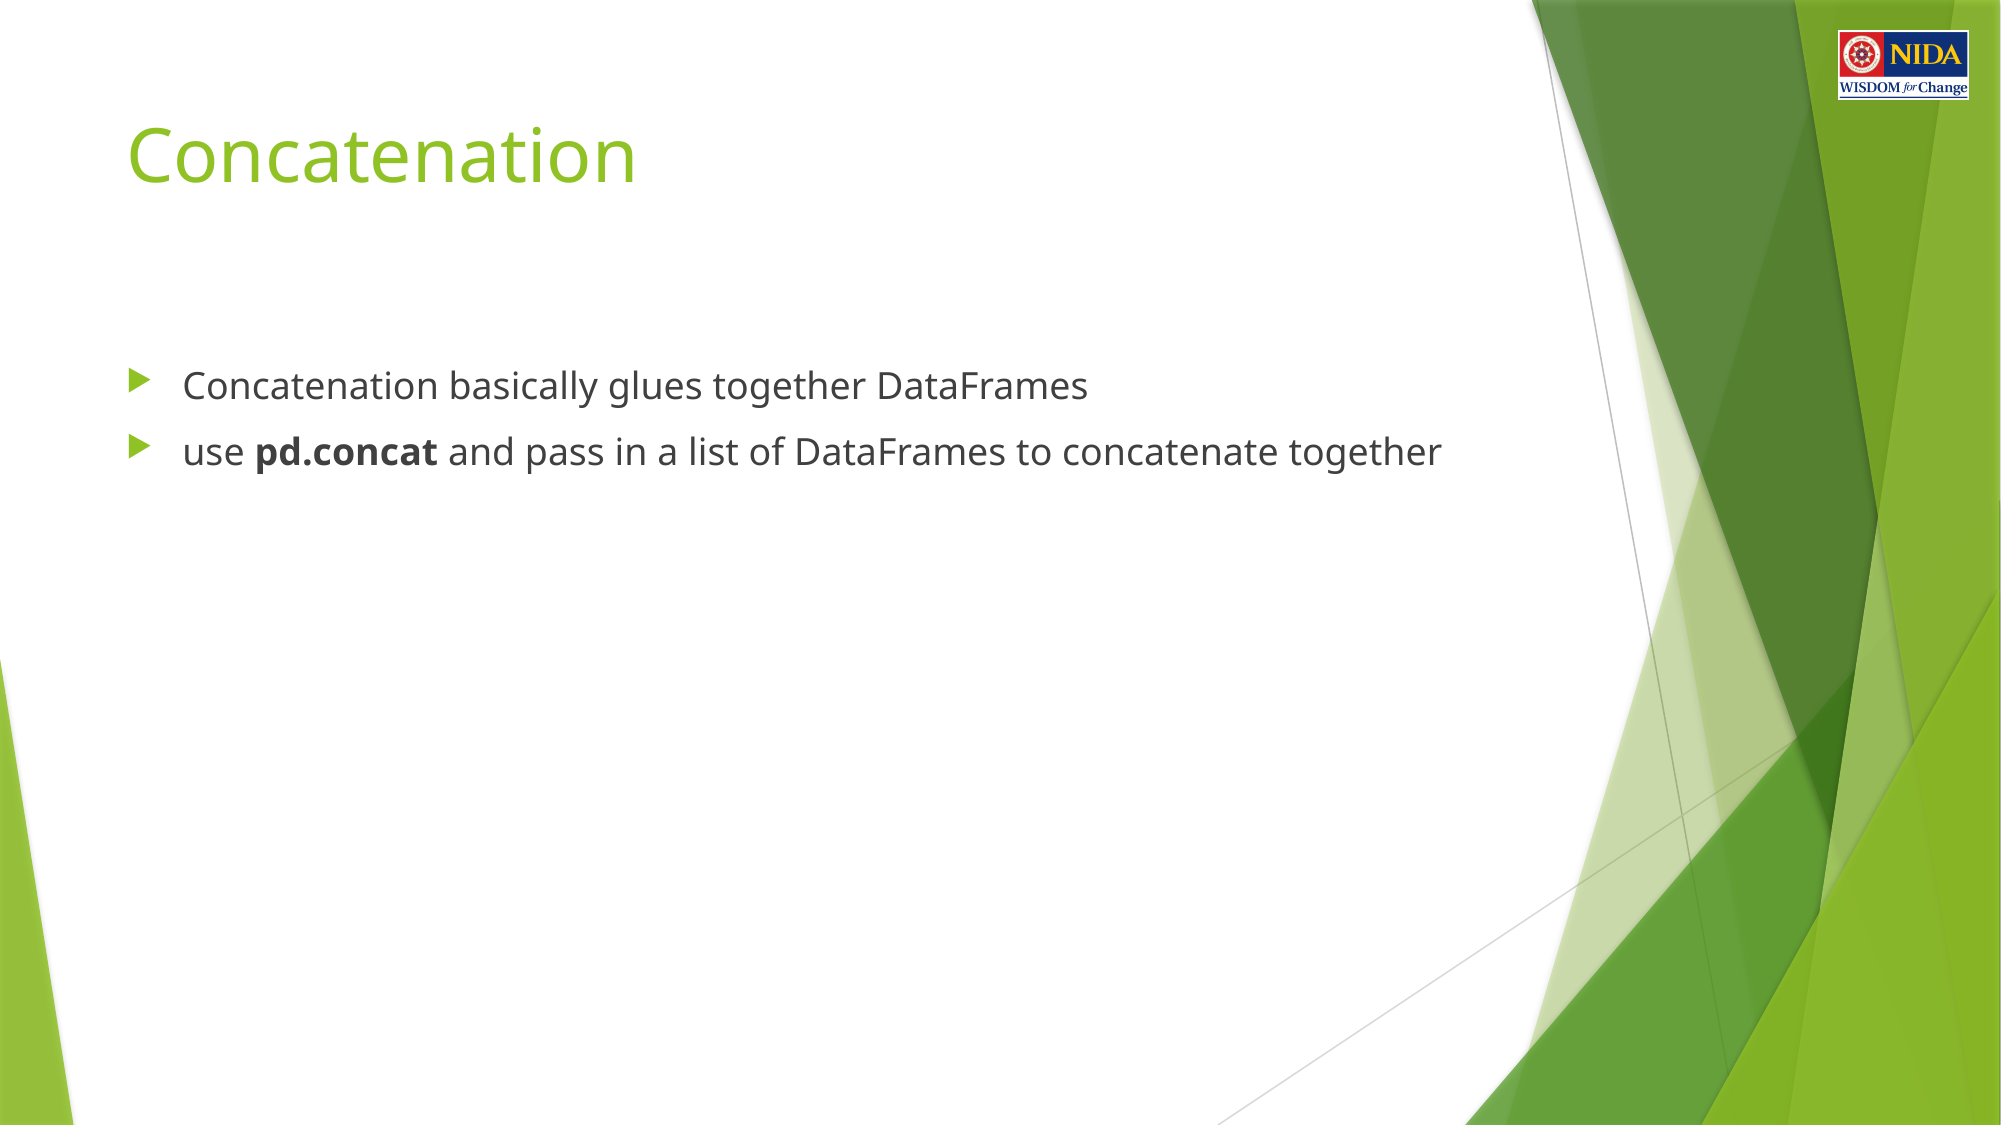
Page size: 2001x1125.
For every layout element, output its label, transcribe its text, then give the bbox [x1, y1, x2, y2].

title Concatenation [111, 99, 1522, 317]
picture [1838, 30, 1969, 100]
list Concatenation basically glues together DataFrames use pd.concat and pass in a list of DataFrames to concatenate together [111, 354, 1522, 992]
